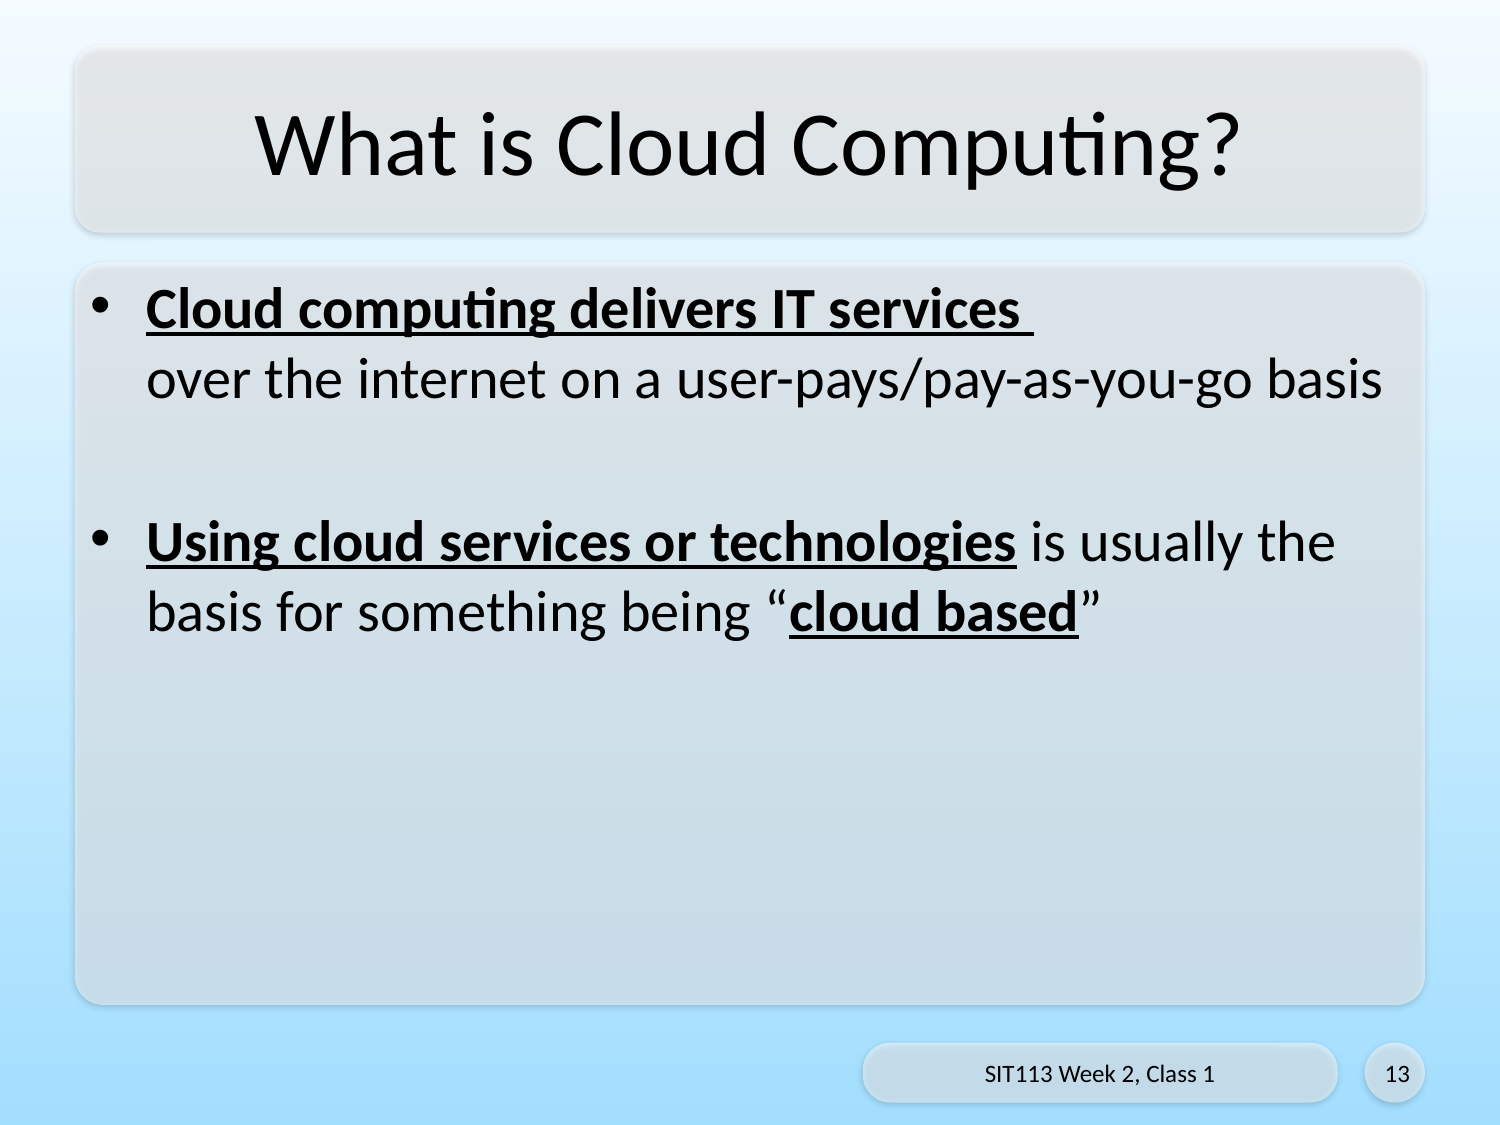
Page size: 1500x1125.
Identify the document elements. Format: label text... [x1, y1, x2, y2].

list Cloud computing delivers IT services over the internet on a user-pays/pay-as-you-go basis Using cloud services or technologies is usually the basis for something being “cloud based” [75, 262, 1425, 1005]
title What is Cloud Computing? [75, 45, 1425, 233]
footer SIT113 Week 2, Class 1 [862, 1042, 1338, 1103]
slide_number 13 [1364, 1042, 1425, 1103]
